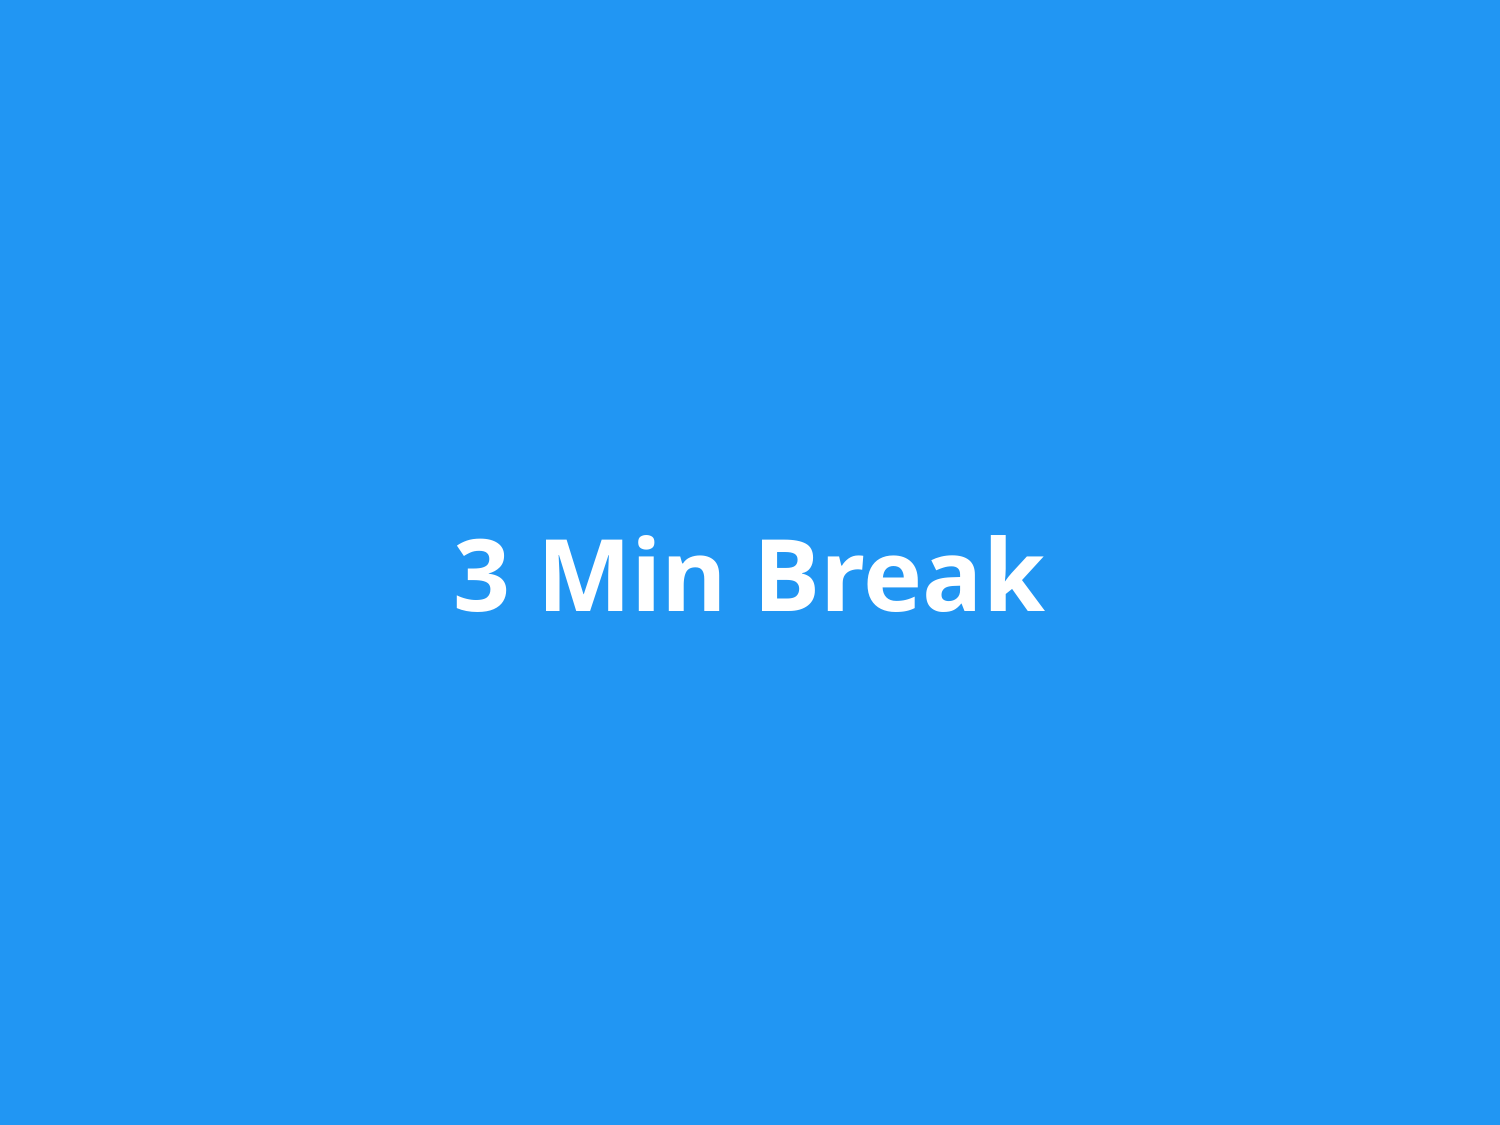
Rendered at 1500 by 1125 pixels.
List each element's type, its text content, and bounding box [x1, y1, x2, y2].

subtitle 3 Min Break [0, 0, 1500, 1125]
